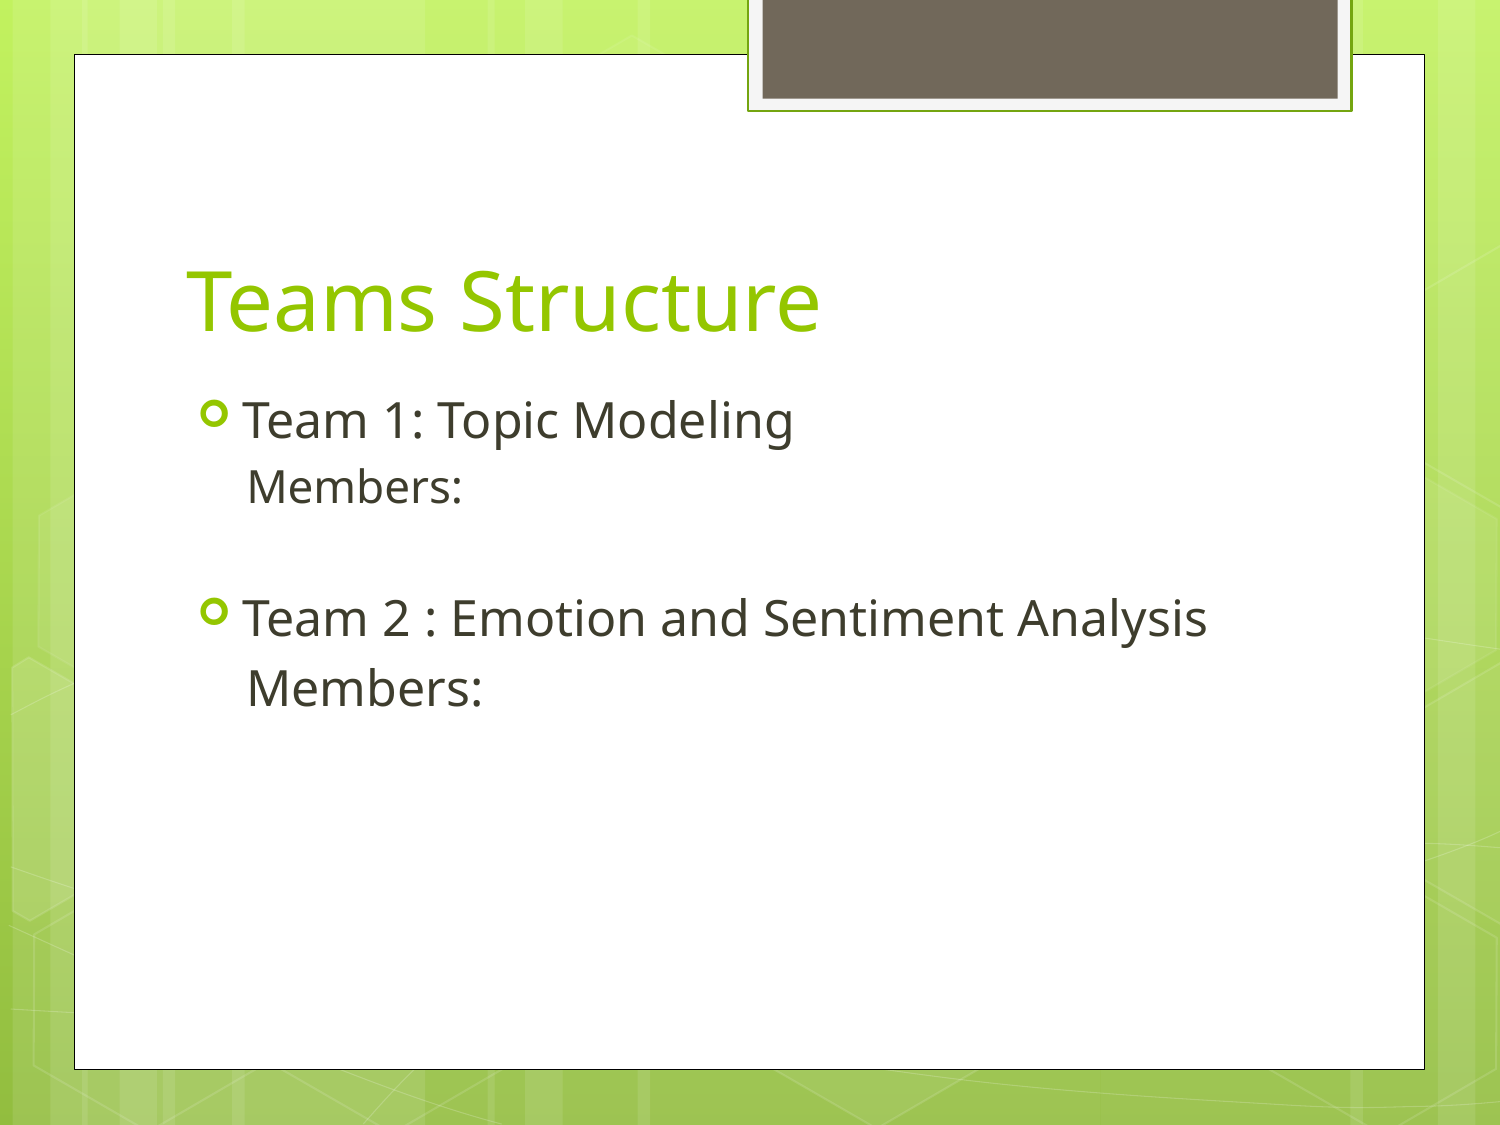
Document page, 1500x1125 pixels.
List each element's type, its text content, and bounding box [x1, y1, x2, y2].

list Team 1: Topic Modeling Members: Team 2 : Emotion and Sentiment Analysis Members: [171, 381, 1283, 957]
title Teams Structure [171, 168, 1324, 357]
